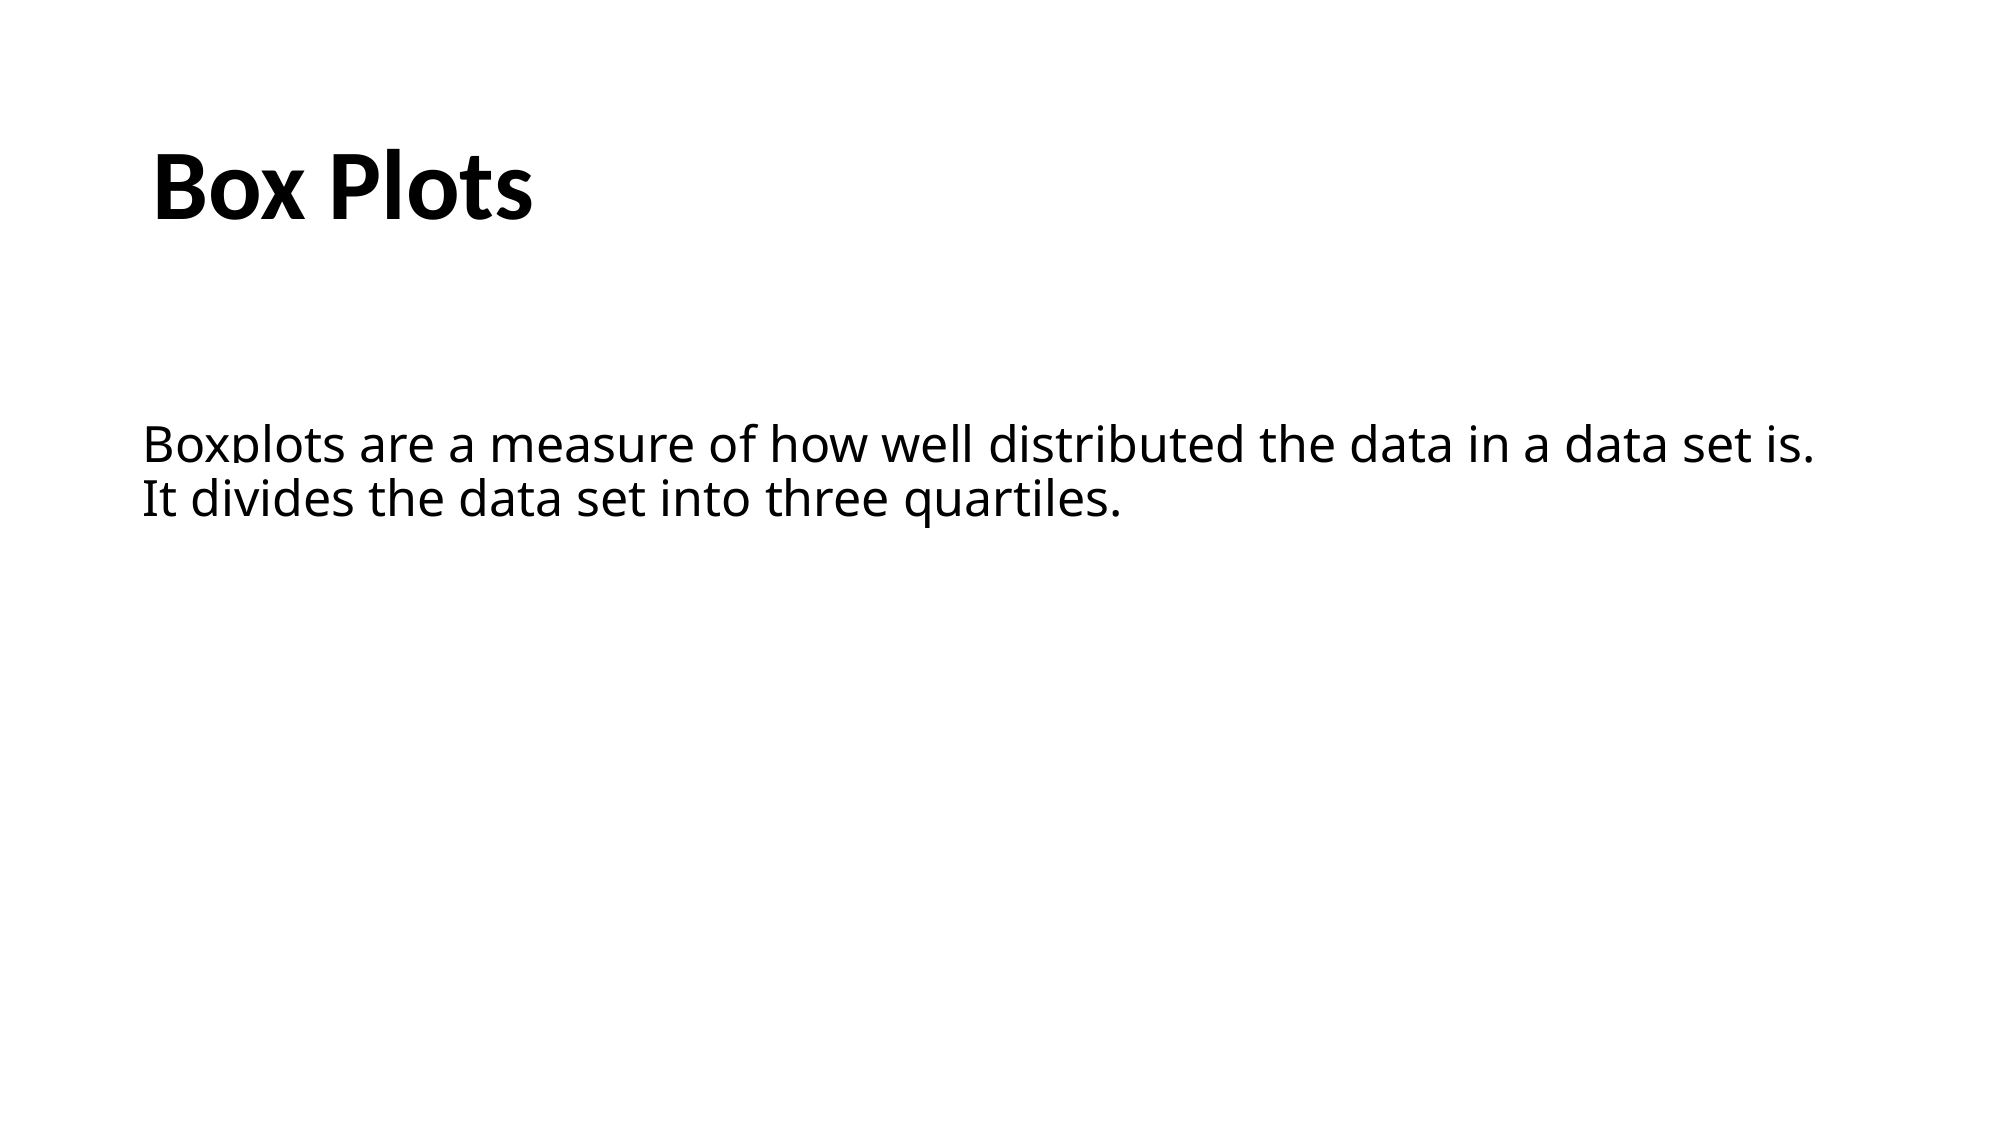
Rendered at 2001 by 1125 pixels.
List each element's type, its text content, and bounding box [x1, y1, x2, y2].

title Box Plots [137, 59, 1863, 278]
list Boxplots are a measure of how well distributed the data in a data set is. It divides the data set into three quartiles. [127, 412, 1853, 713]
